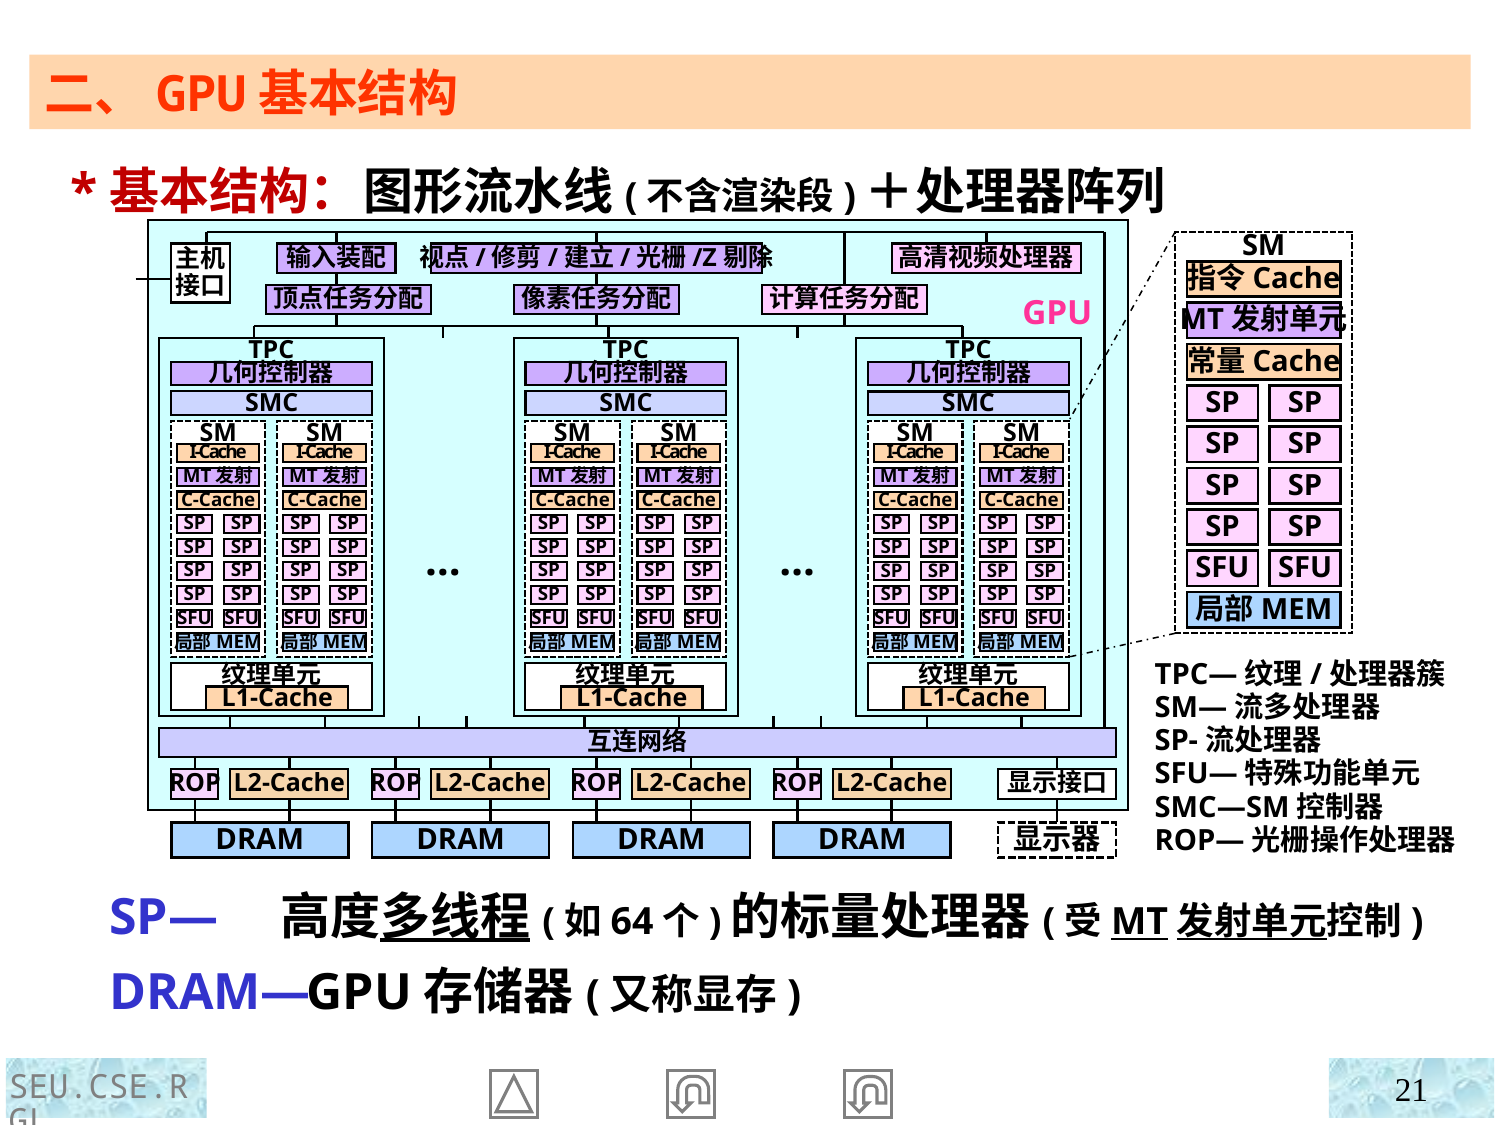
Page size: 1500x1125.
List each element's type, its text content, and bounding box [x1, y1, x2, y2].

text_box [667, 1070, 715, 1118]
text_box 二、GPU基本结构 [29, 54, 1471, 130]
slide_number 21 [1328, 1058, 1495, 1118]
text_box 图形流水线(不含渲染段)＋处理器阵列 [348, 137, 1471, 227]
text_box 高度多线程(如64个)的标量处理器(受MT发射单元控制) GPU存储器(又称显存) [265, 862, 1471, 1027]
footer SEU.CSE.RGL [5, 1058, 207, 1118]
text_box [844, 1070, 892, 1118]
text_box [135, 219, 1448, 858]
text_box *基本结构： SP— DRAM— [29, 137, 348, 1027]
text_box [490, 1070, 538, 1118]
